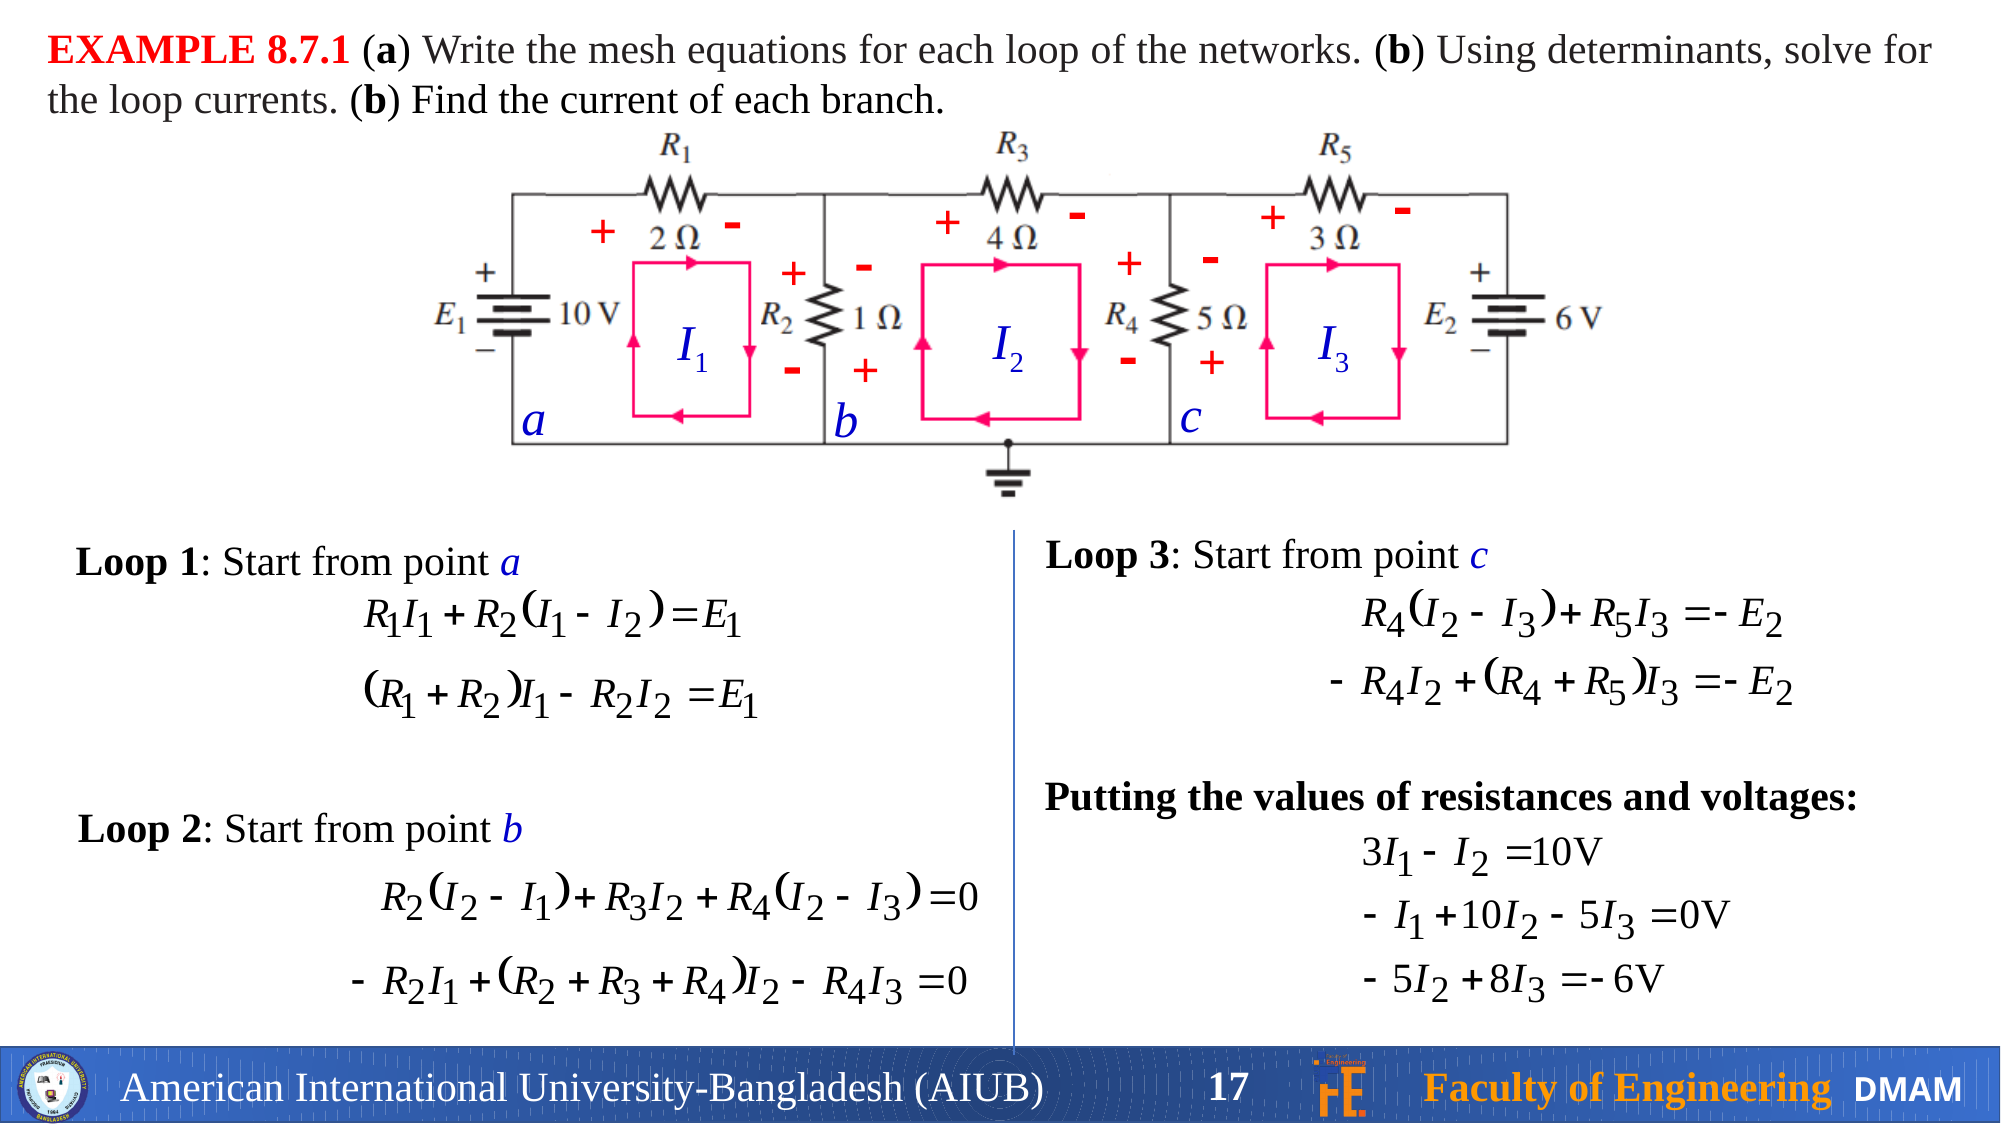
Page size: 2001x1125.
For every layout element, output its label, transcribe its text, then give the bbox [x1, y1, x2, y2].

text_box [1356, 589, 1787, 644]
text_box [347, 956, 971, 1012]
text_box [624, 268, 761, 374]
text_box Loop 1: Start from point a [60, 526, 536, 592]
picture [15, 1049, 90, 1125]
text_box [359, 589, 743, 643]
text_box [506, 374, 1218, 457]
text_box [573, 182, 762, 268]
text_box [376, 872, 983, 928]
picture [424, 124, 1610, 508]
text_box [835, 224, 895, 374]
text_box EXAMPLE 8.7.1 (a) Write the mesh equations for each loop of the networks. (b) Using determinants, solve for the loop currents. (b) Find the current of each branch. [32, 14, 1948, 130]
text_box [1244, 167, 1432, 253]
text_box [1359, 828, 1735, 1008]
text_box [918, 172, 1107, 258]
text_box Putting the values of resistances and voltages: [1029, 761, 1888, 827]
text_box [1256, 254, 1412, 431]
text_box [763, 232, 824, 374]
text_box 17 [1146, 1053, 1311, 1114]
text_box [910, 254, 1095, 374]
text_box Loop 3: Start from point c [1030, 519, 1504, 584]
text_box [1325, 657, 1797, 712]
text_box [1181, 217, 1242, 398]
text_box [1099, 222, 1160, 374]
picture [1302, 1046, 1378, 1122]
text_box Loop 2: Start from point b [63, 793, 539, 859]
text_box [360, 670, 761, 723]
